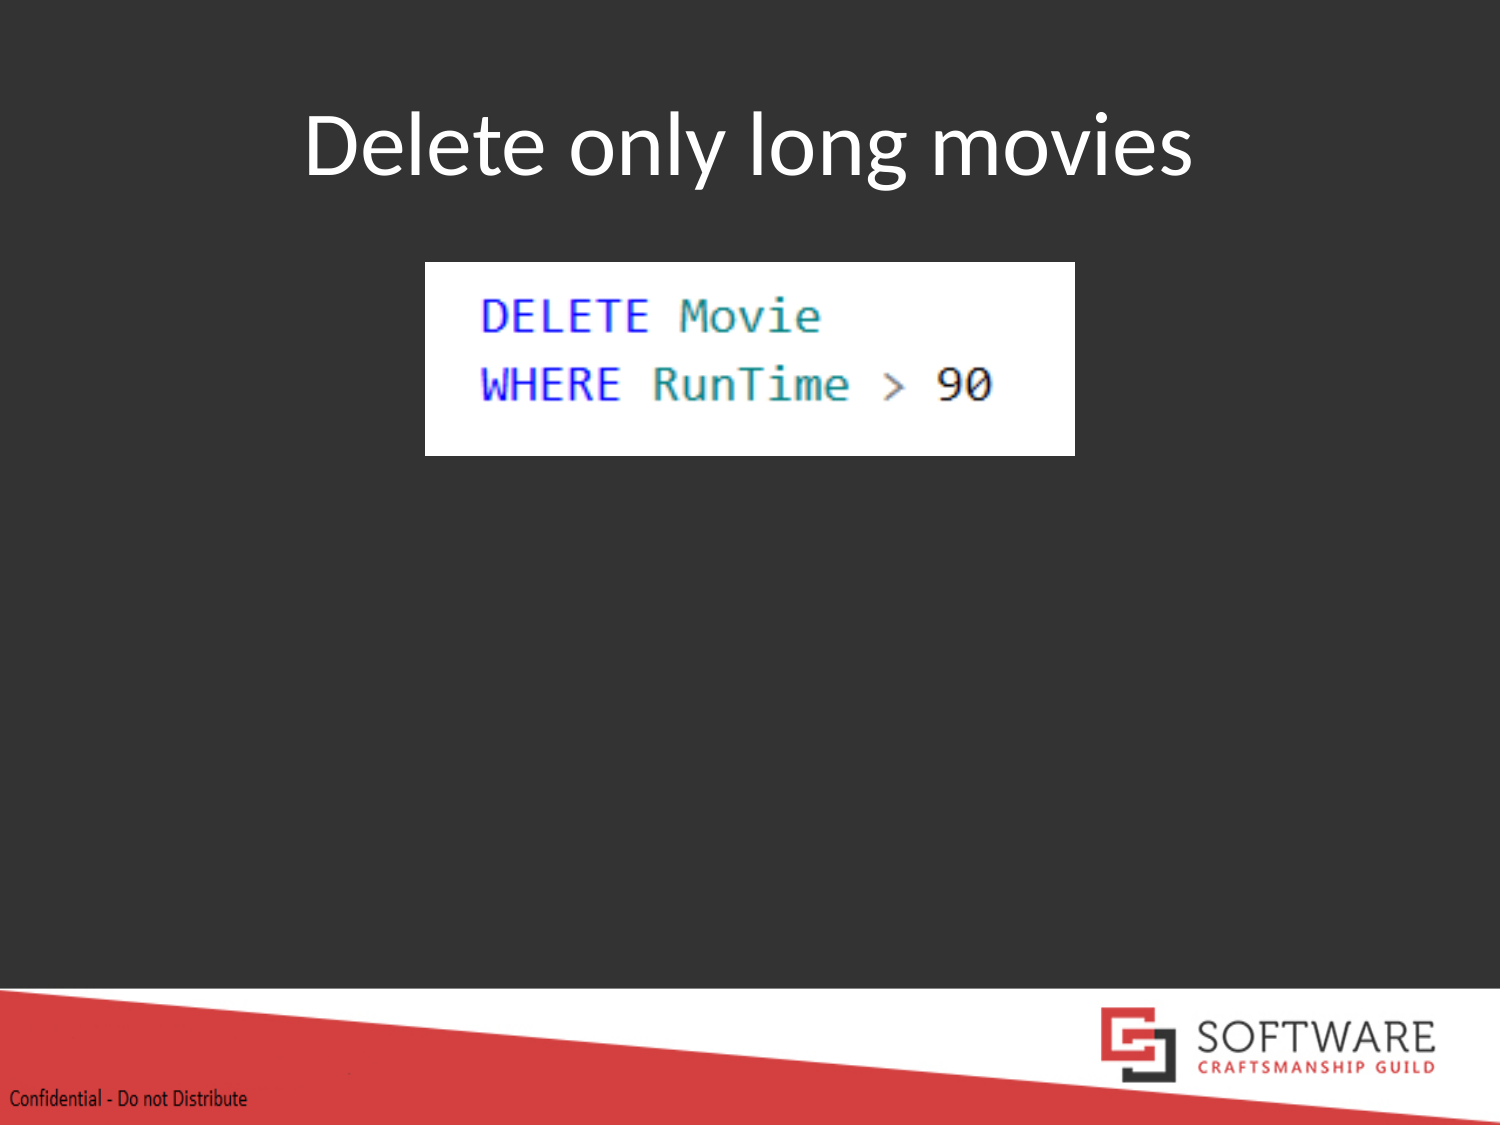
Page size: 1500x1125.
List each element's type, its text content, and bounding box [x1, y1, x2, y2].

picture [0, 0, 1500, 1125]
title Delete only long movies [75, 45, 1425, 233]
